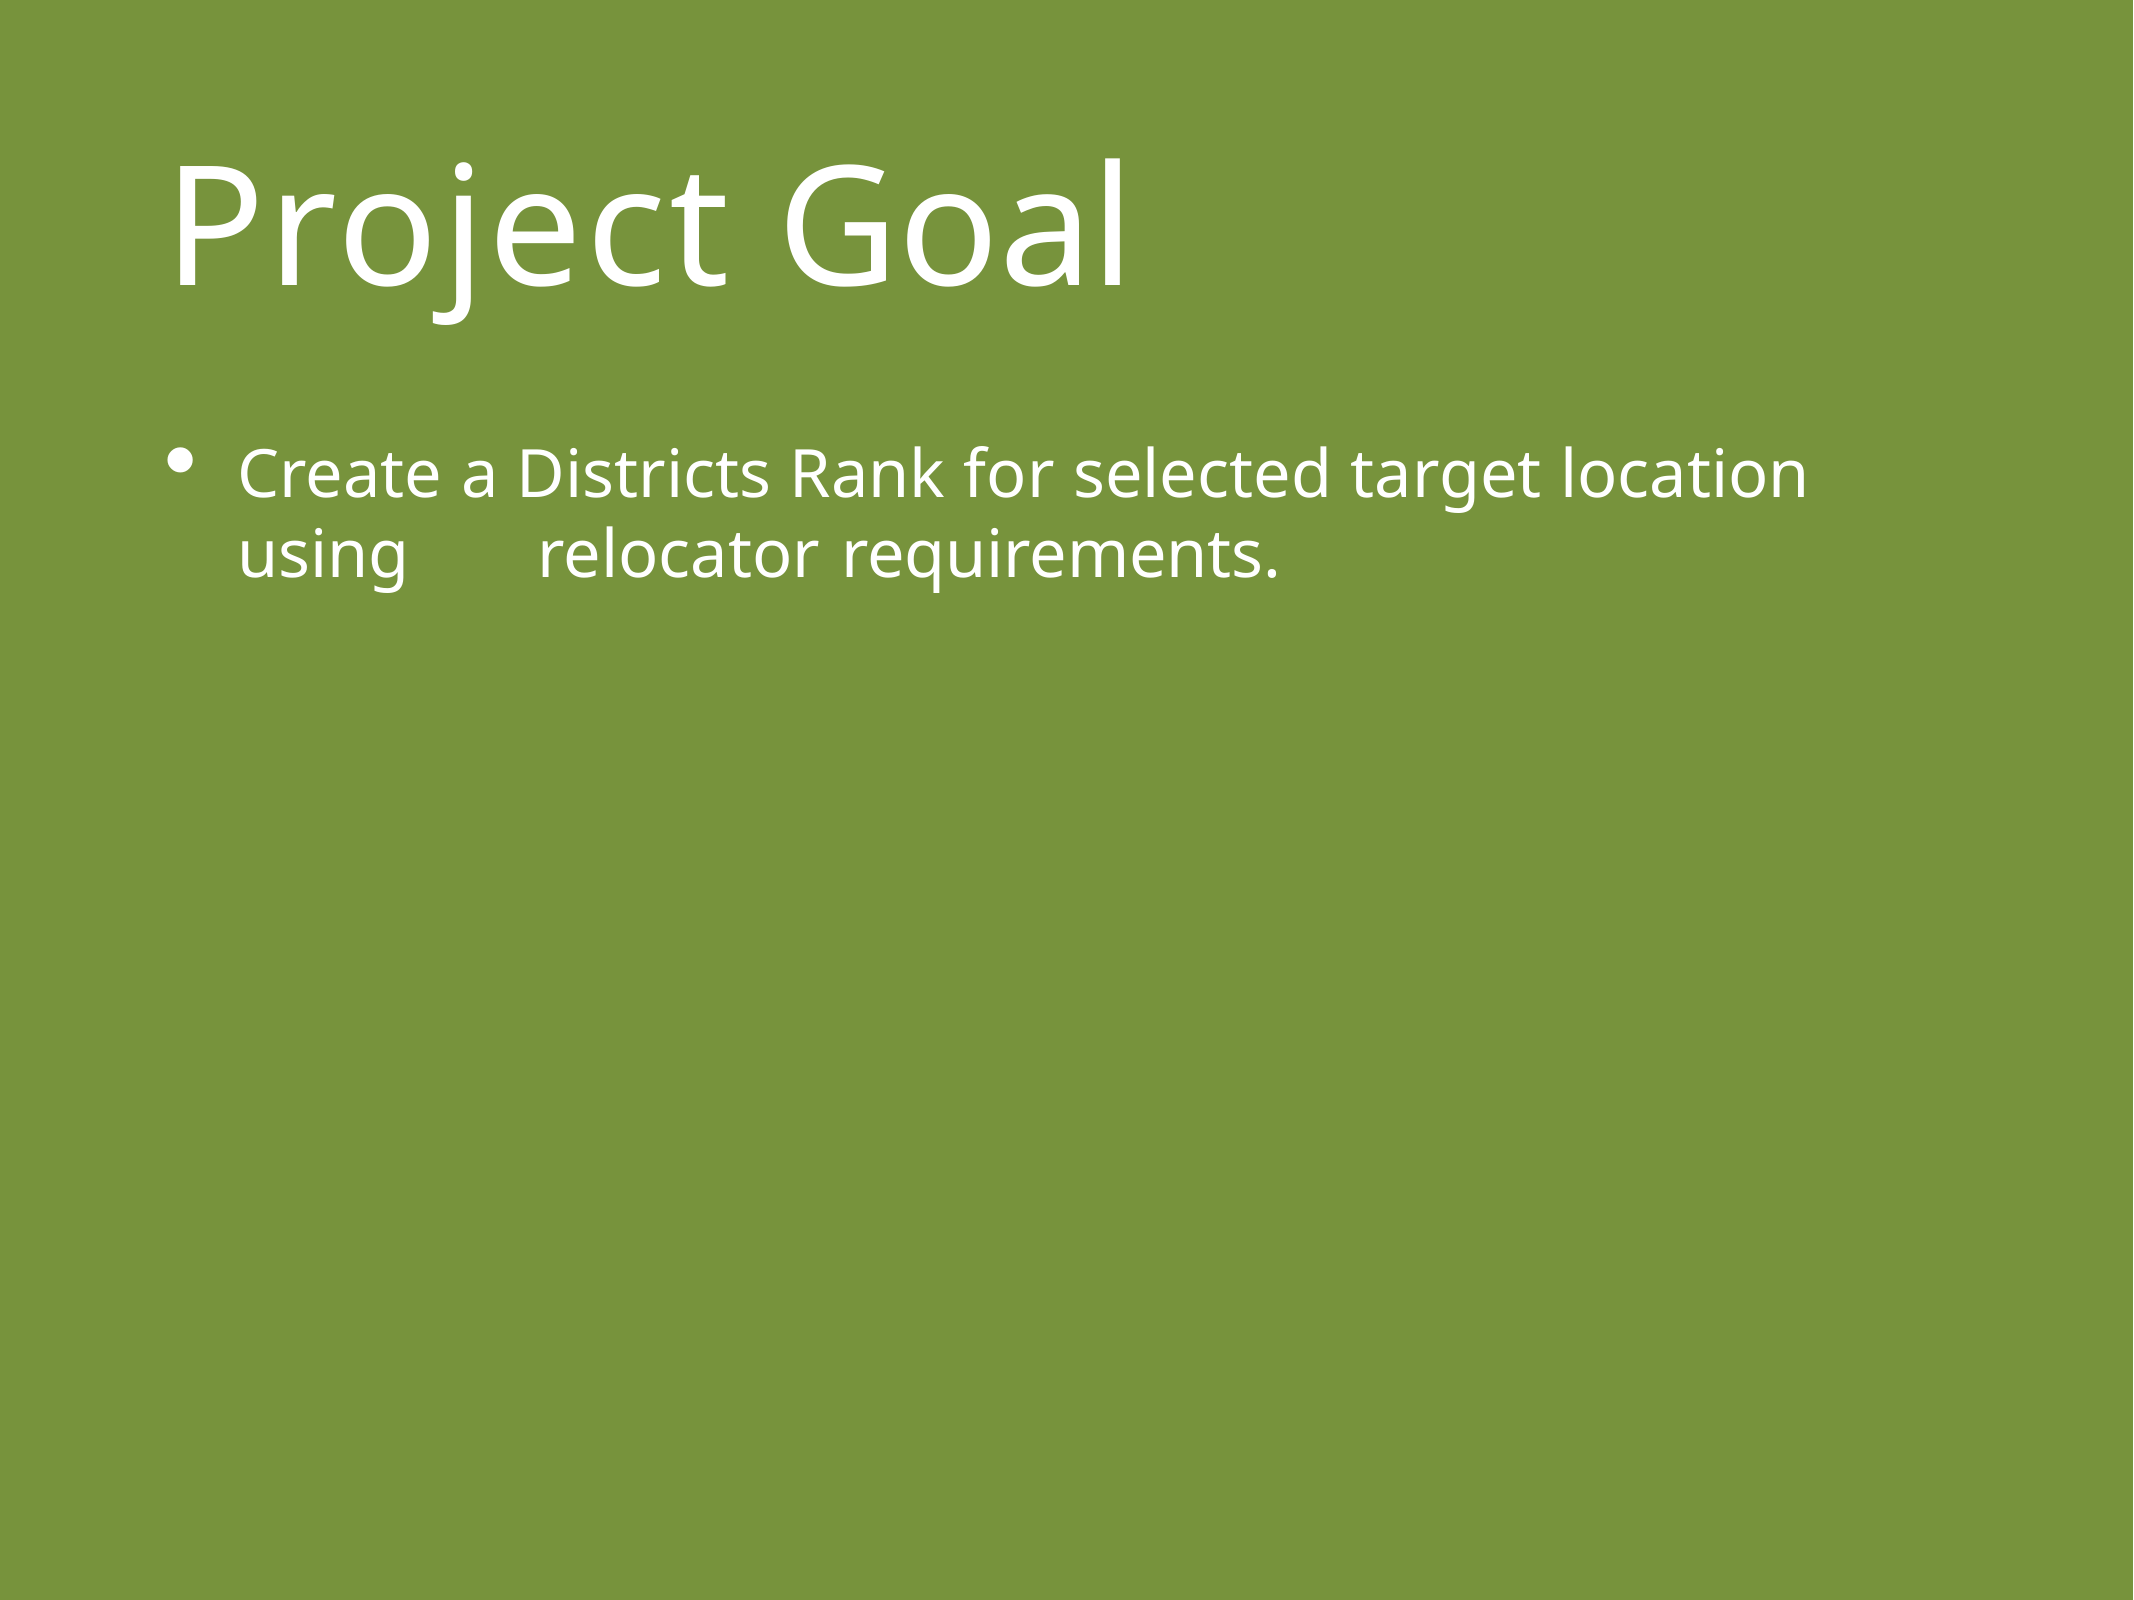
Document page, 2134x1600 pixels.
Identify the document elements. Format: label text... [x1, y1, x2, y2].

text_box Create a Districts Rank for selected target location using relocator requirements. [162, 427, 1919, 591]
title Project Goal [162, 116, 1965, 386]
